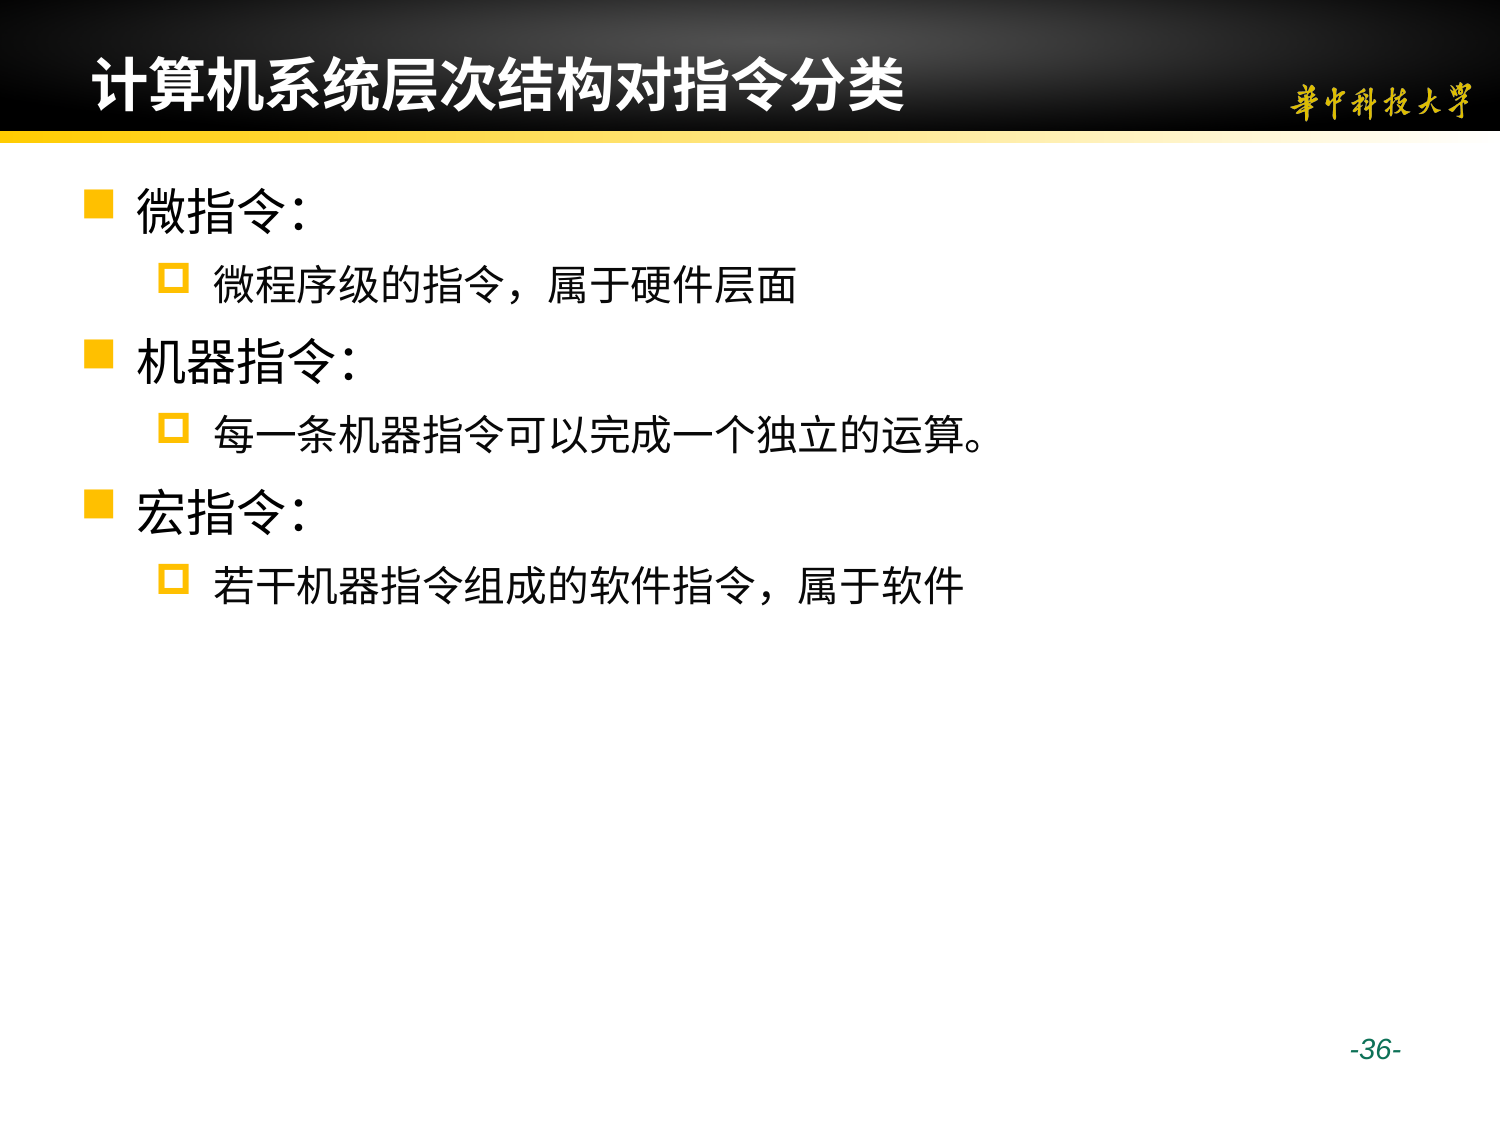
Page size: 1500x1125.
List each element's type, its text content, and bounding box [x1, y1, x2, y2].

list 微指令： 微程序级的指令，属于硬件层面 机器指令： 每一条机器指令可以完成一个独立的运算。 宏指令： 若干机器指令组成的软件指令，属于软件 [64, 160, 1414, 988]
table_cell [650, 131, 655, 143]
picture [0, 0, 1500, 131]
slide_number -36- [1257, 1023, 1425, 1102]
title 计算机系统层次结构对指令分类 [74, 34, 1426, 131]
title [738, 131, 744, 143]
table_cell [562, 131, 567, 143]
